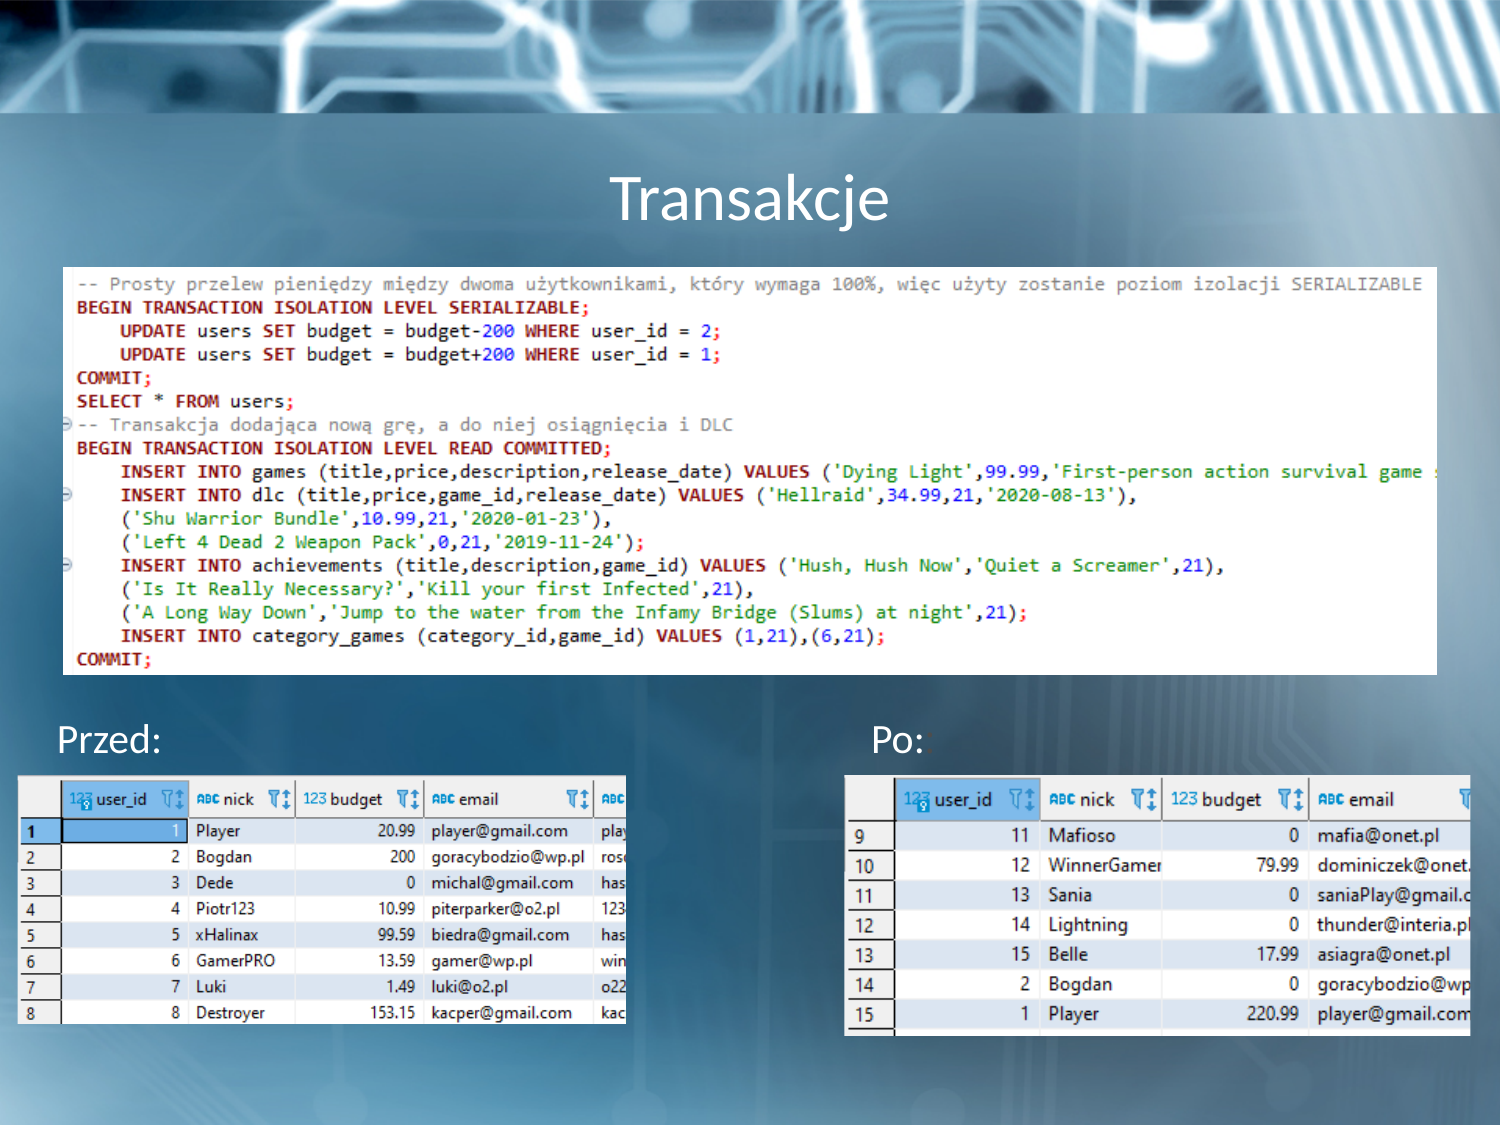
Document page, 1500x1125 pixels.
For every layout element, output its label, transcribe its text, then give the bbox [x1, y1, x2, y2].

text_box Po:: [856, 704, 1034, 769]
picture [0, 0, 1500, 1125]
title Transakcje [37, 132, 1463, 256]
text_box Przed: [42, 704, 178, 769]
